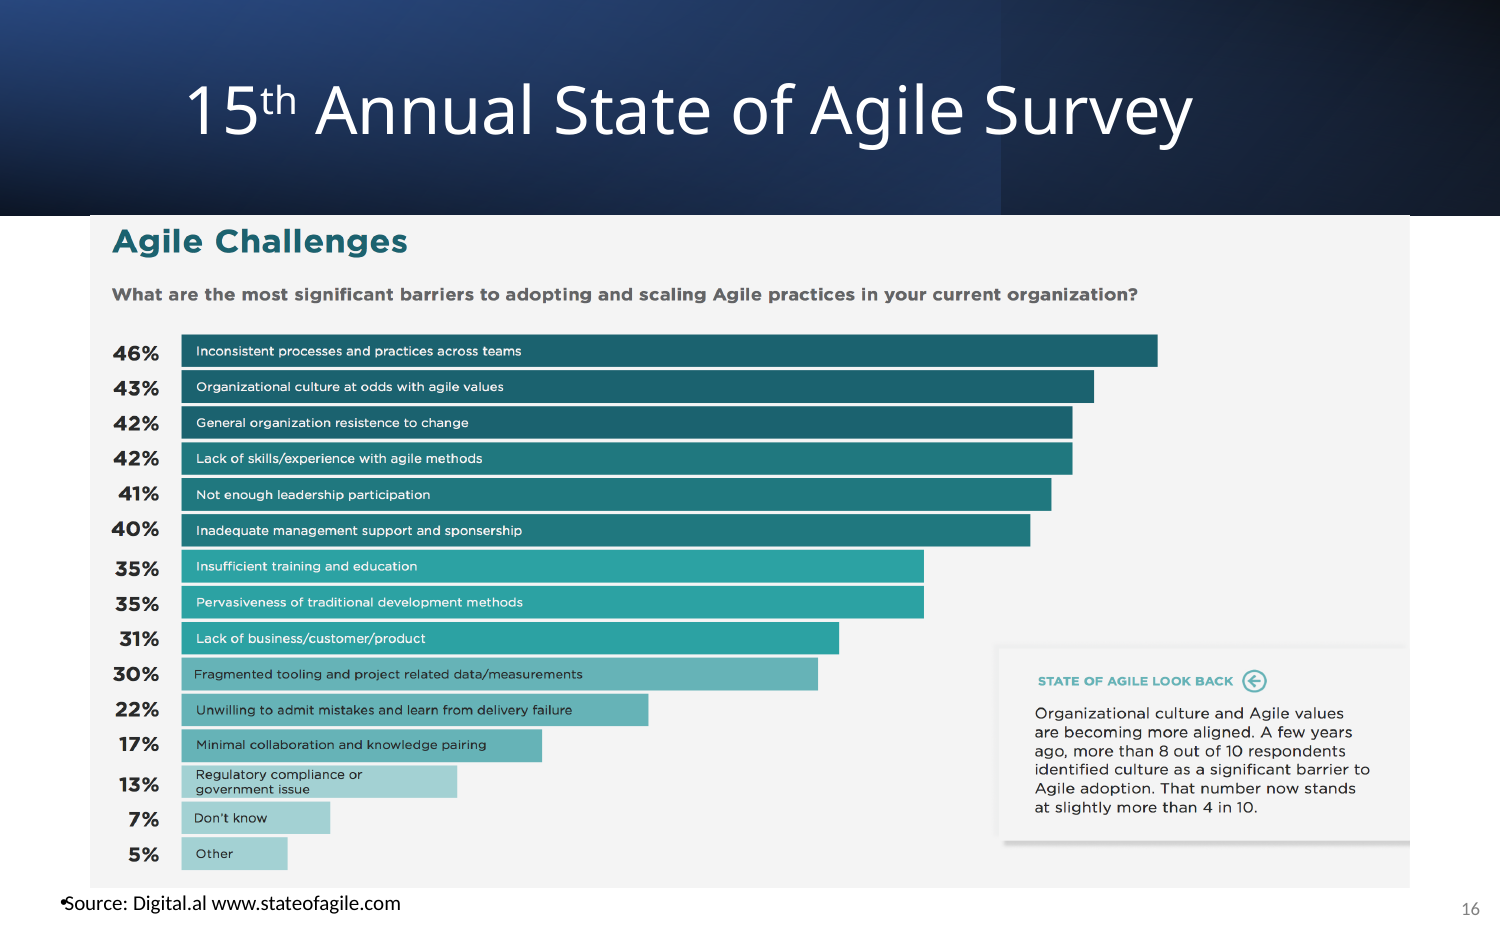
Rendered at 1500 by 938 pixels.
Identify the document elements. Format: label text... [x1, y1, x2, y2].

text_box Source: Digital.al www.stateofagile.com [45, 884, 1208, 923]
text_box [0, 216, 1500, 938]
picture [89, 215, 1410, 888]
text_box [0, 0, 1500, 216]
slide_number 16 [1440, 882, 1496, 933]
